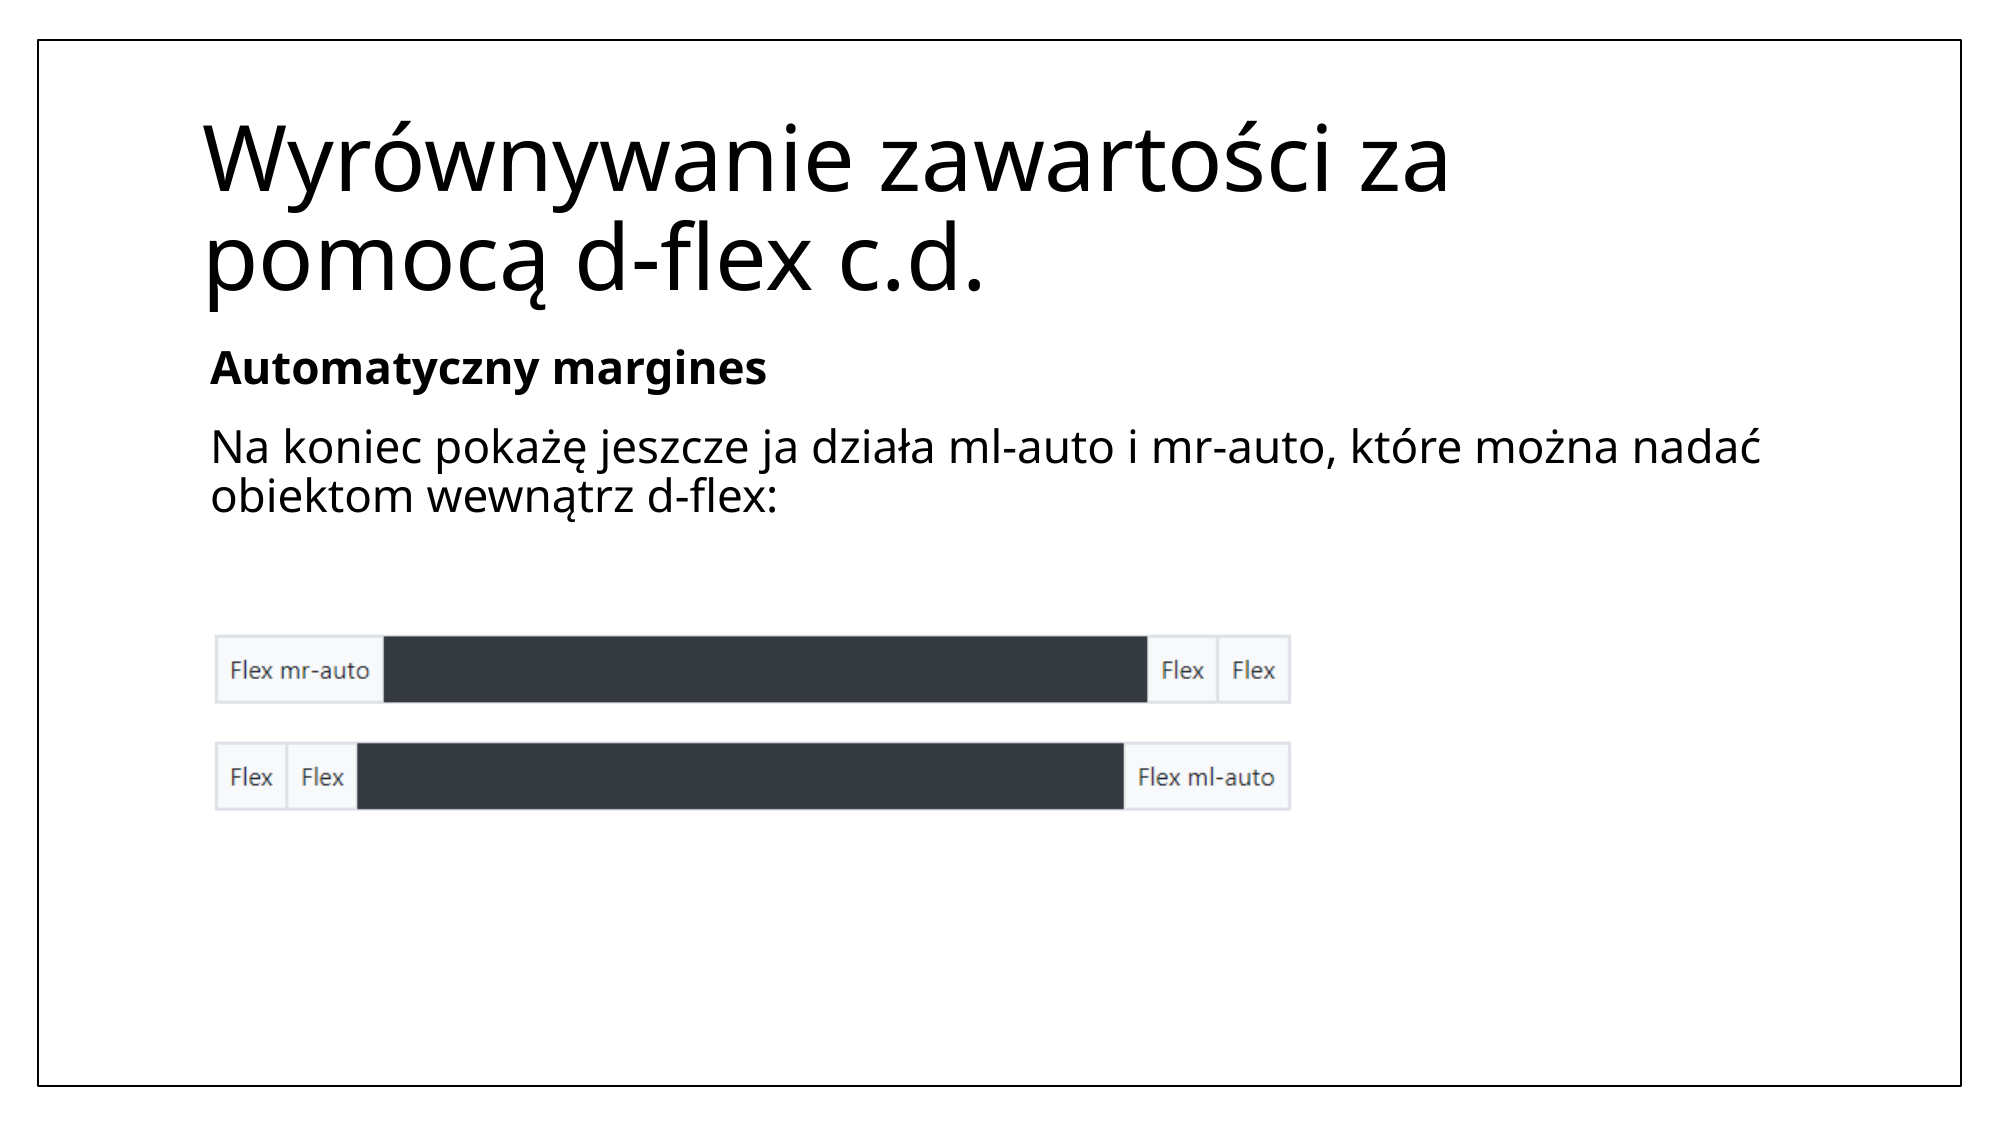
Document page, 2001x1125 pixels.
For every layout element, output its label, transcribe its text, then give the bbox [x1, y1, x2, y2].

title Wyrównywanie zawartości za pomocą d-flex c.d. [187, 99, 1808, 323]
list Automatyczny margines Na koniec pokażę jeszcze ja działa ml-auto i mr-auto, które można nadać obiektom wewnątrz d-flex: [187, 337, 1808, 1000]
picture [187, 602, 1354, 855]
